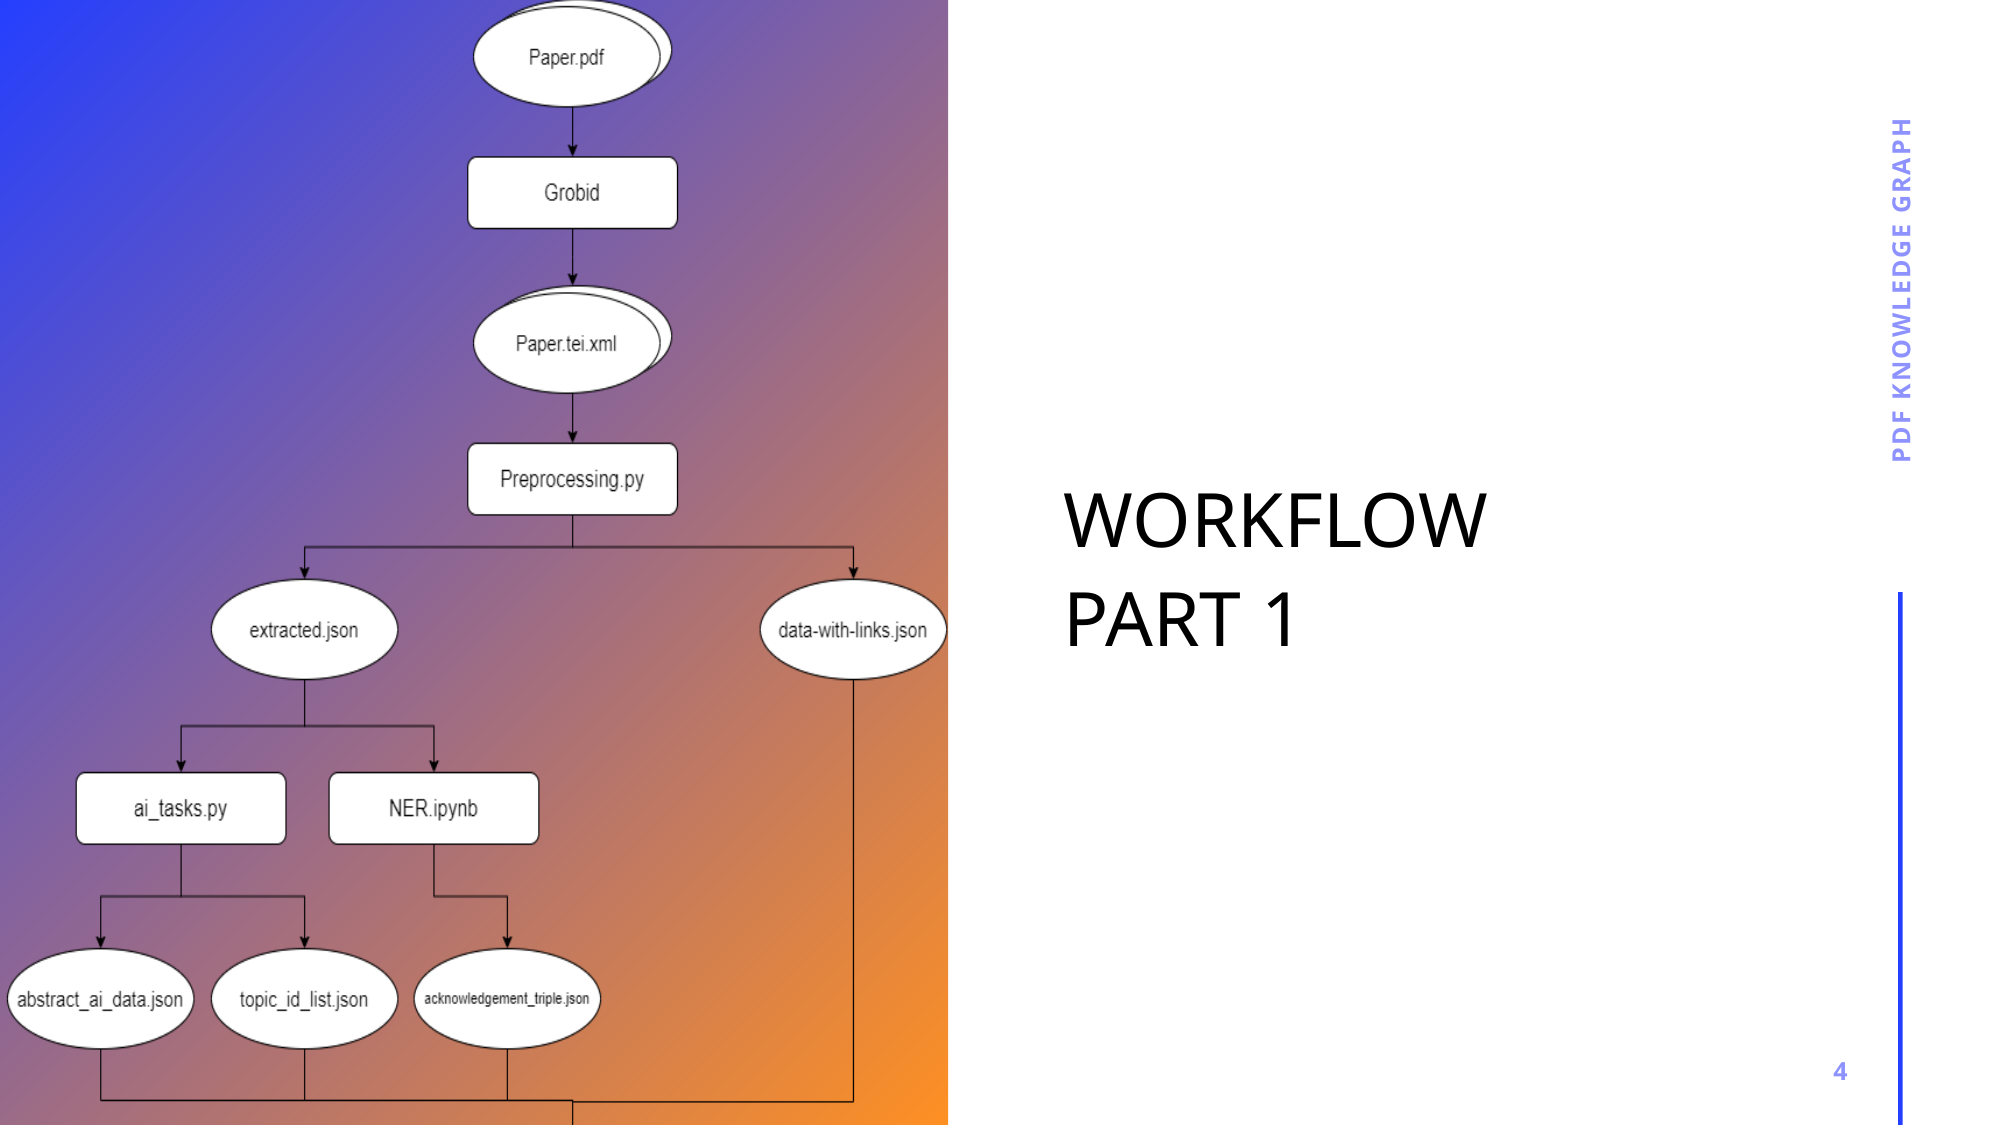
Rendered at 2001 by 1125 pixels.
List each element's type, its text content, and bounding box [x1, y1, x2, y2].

picture [0, 0, 952, 1125]
title WORKFLOW PART 1 [1048, 138, 1776, 669]
slide_number 4 [1412, 1042, 1863, 1103]
footer PDF KNOWLEDGE GRAPH [1870, 0, 1931, 582]
